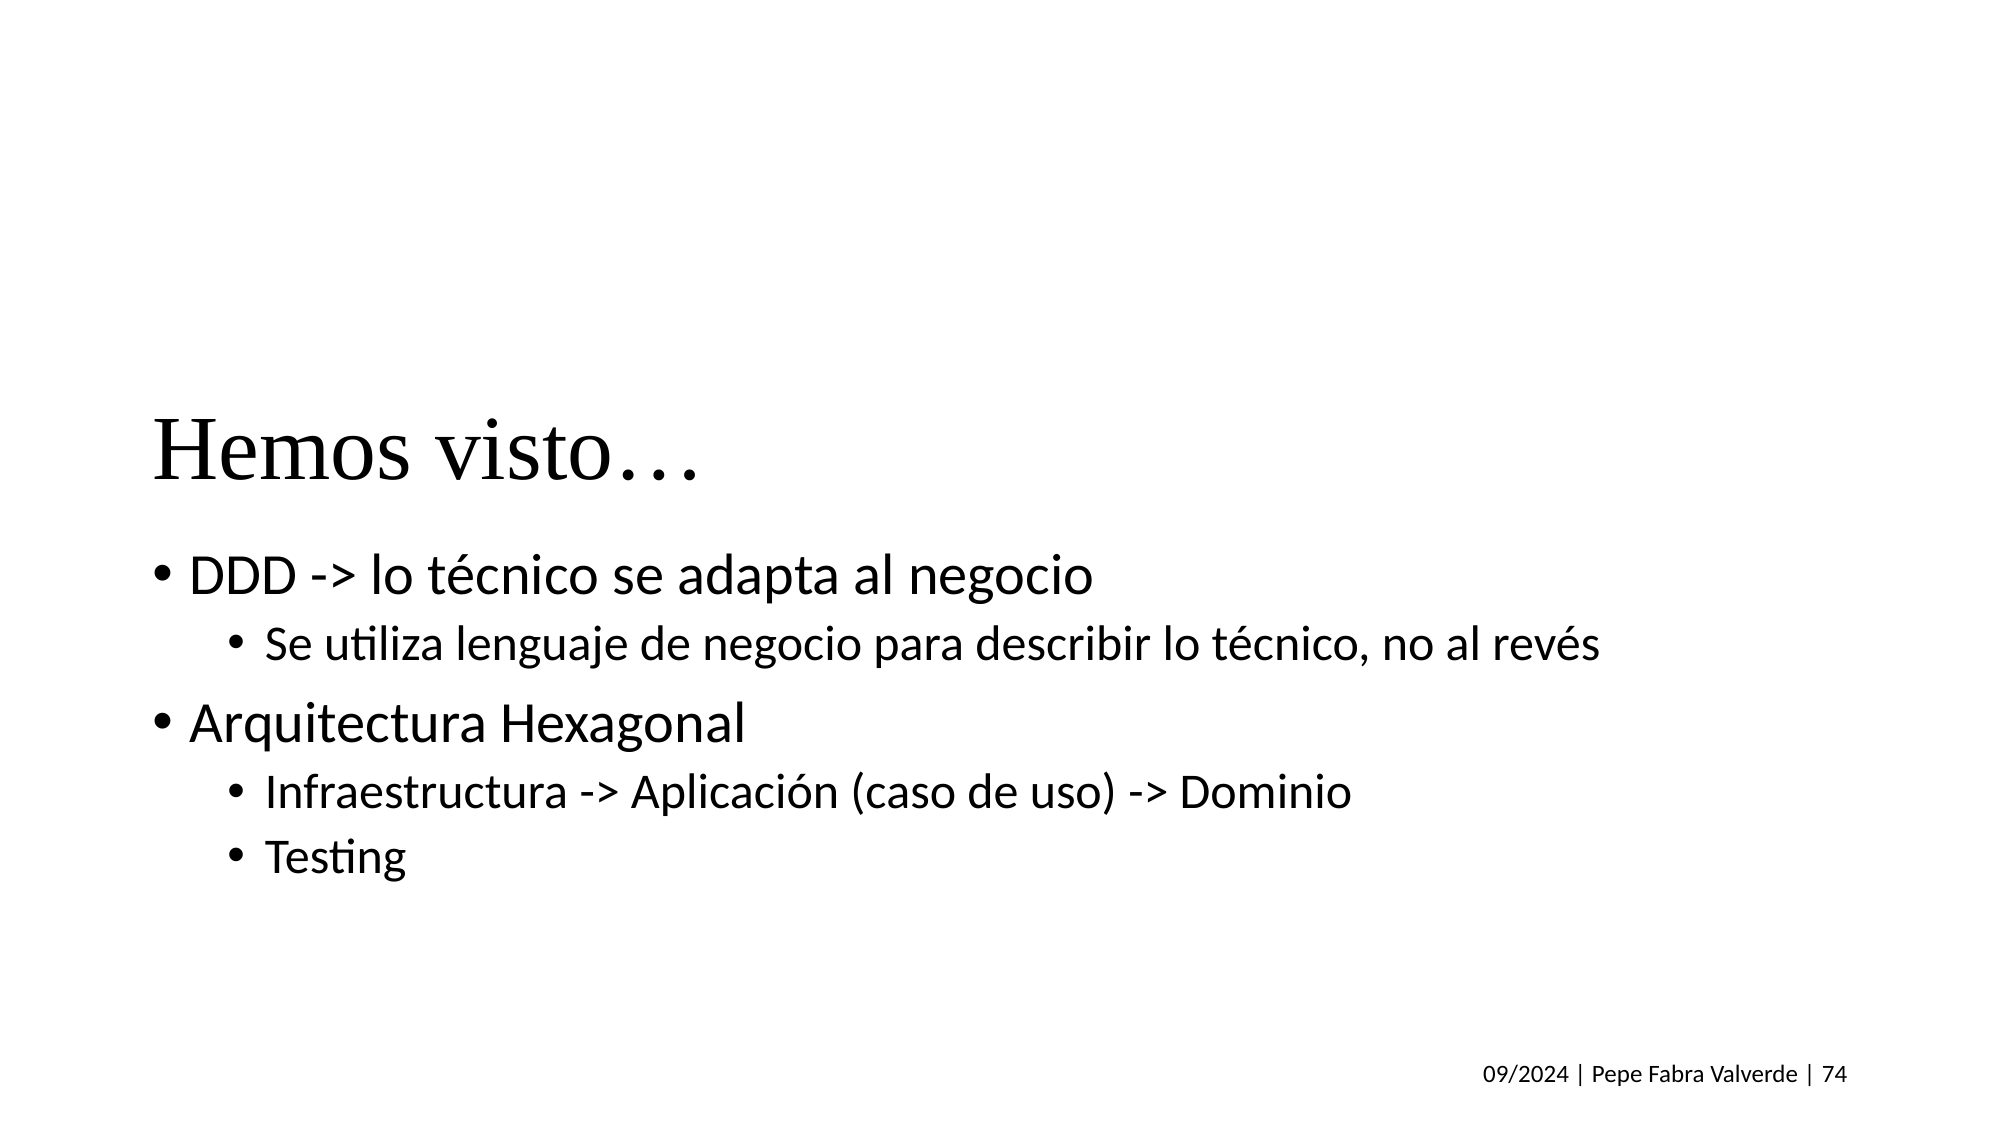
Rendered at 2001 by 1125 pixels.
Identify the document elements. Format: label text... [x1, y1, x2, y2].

title Hemos visto… [137, 59, 1863, 508]
list DDD -> lo técnico se adapta al negocio Se utiliza lenguaje de negocio para describir lo técnico, no al revés Arquitectura Hexagonal Infraestructura -> Aplicación (caso de uso) -> Dominio Testing [137, 536, 1863, 1014]
slide_number 09/2024 | Pepe Fabra Valverde | 74 [1412, 1042, 1863, 1103]
